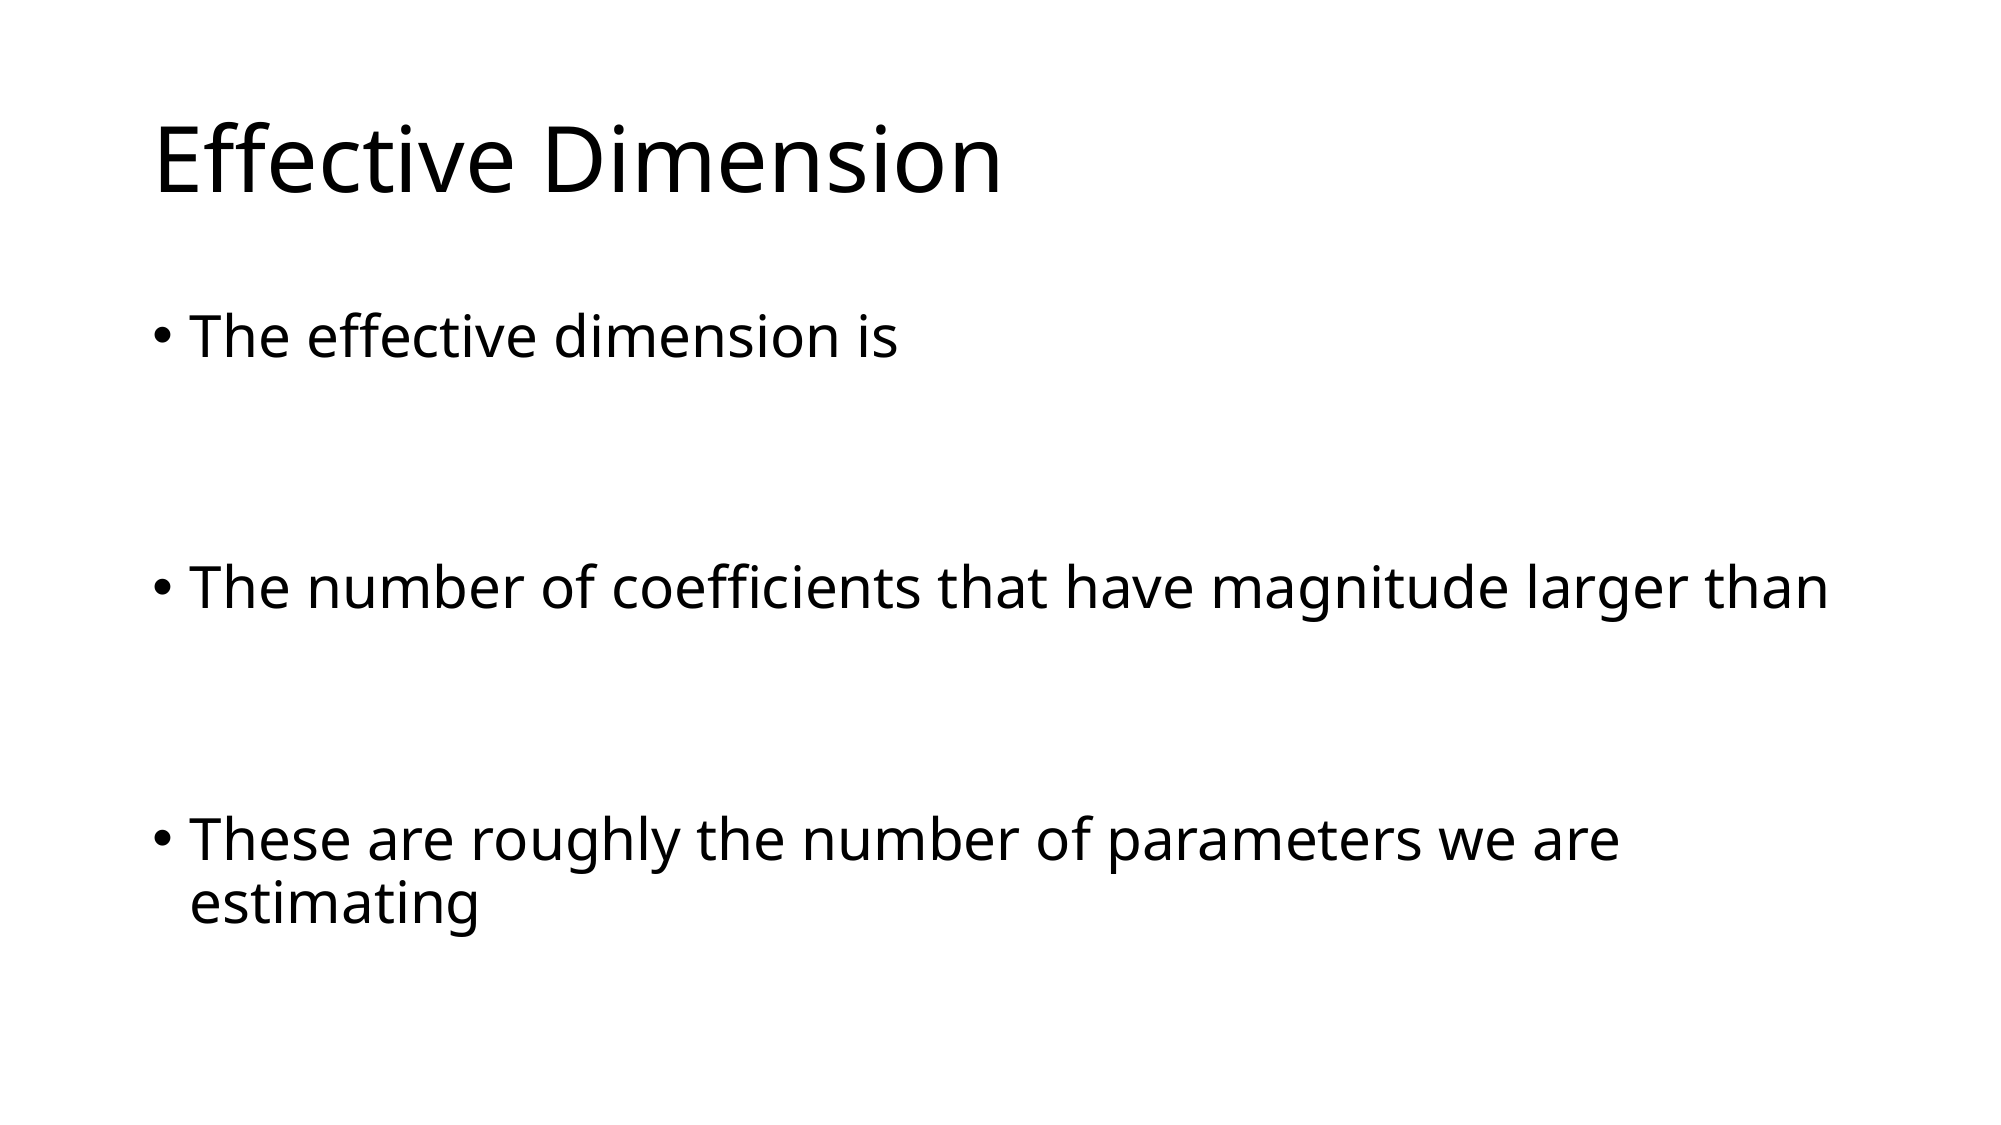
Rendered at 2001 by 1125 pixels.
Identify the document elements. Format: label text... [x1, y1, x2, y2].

title Effective Dimension [137, 53, 1863, 272]
